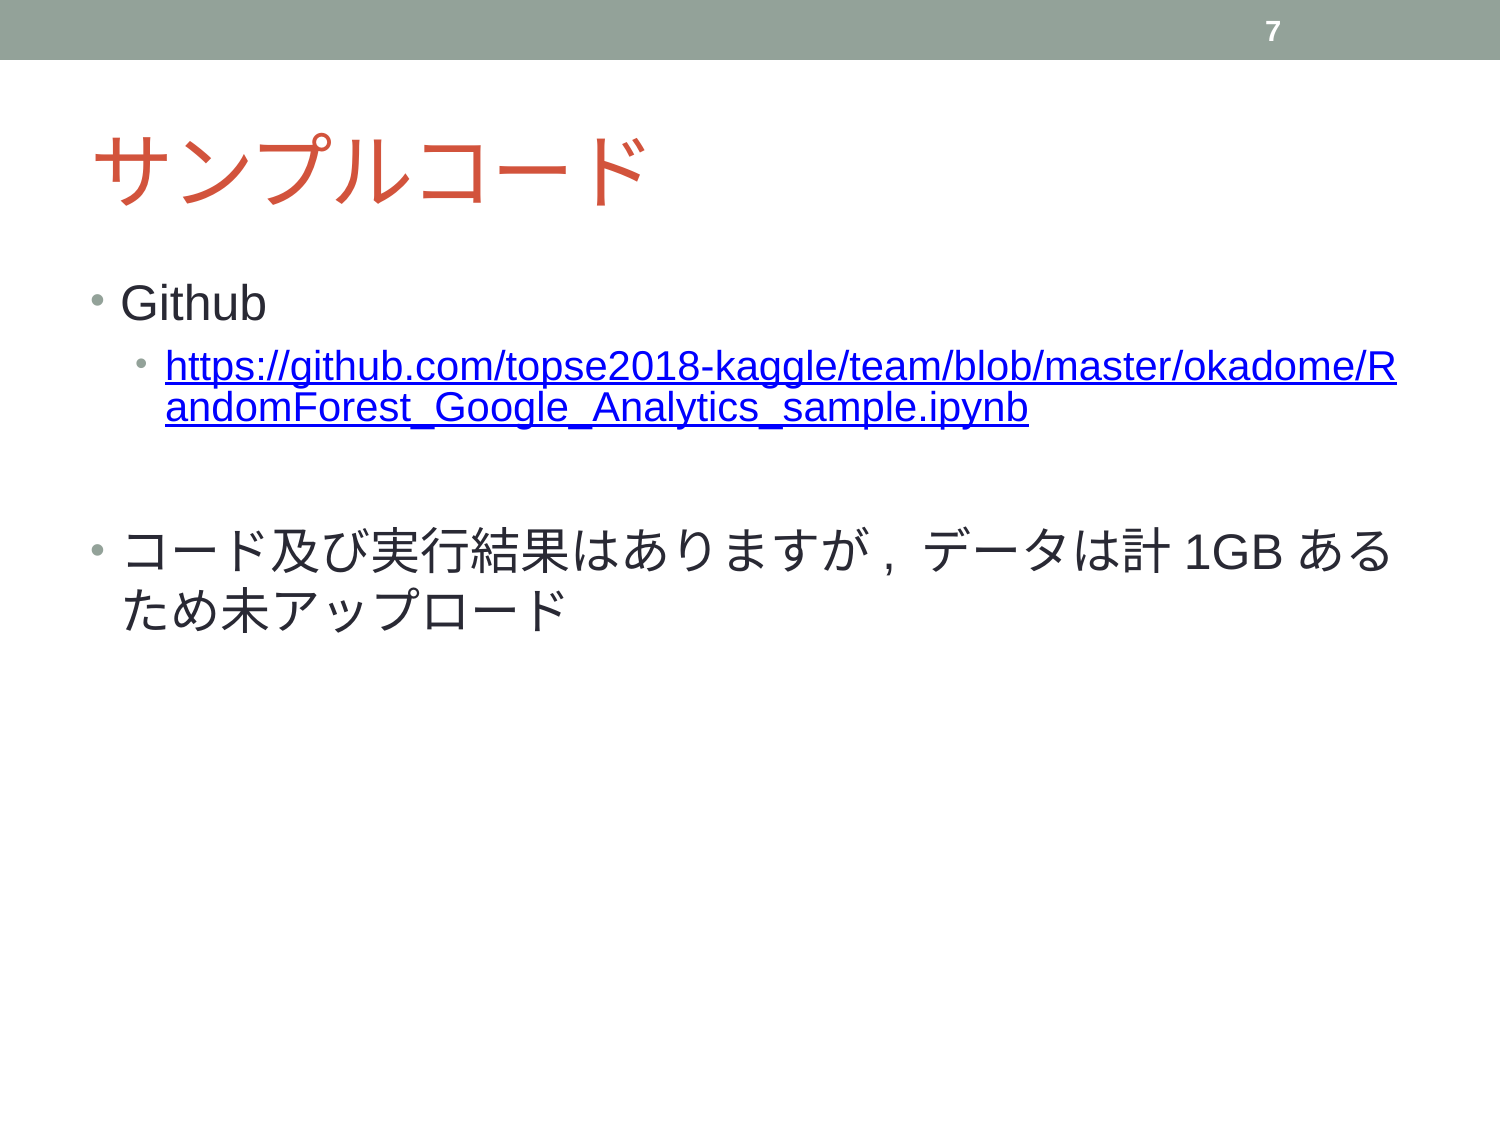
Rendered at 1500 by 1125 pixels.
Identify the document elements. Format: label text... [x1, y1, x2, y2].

list Github https://github.com/topse2018-kaggle/team/blob/master/okadome/RandomForest_Google_Analytics_sample.ipynb コード及び実行結果はありますが, データは計1GBあるため未アップロード [75, 262, 1425, 835]
slide_number 7 [1250, 3, 1425, 57]
title サンプルコード [75, 87, 1425, 250]
